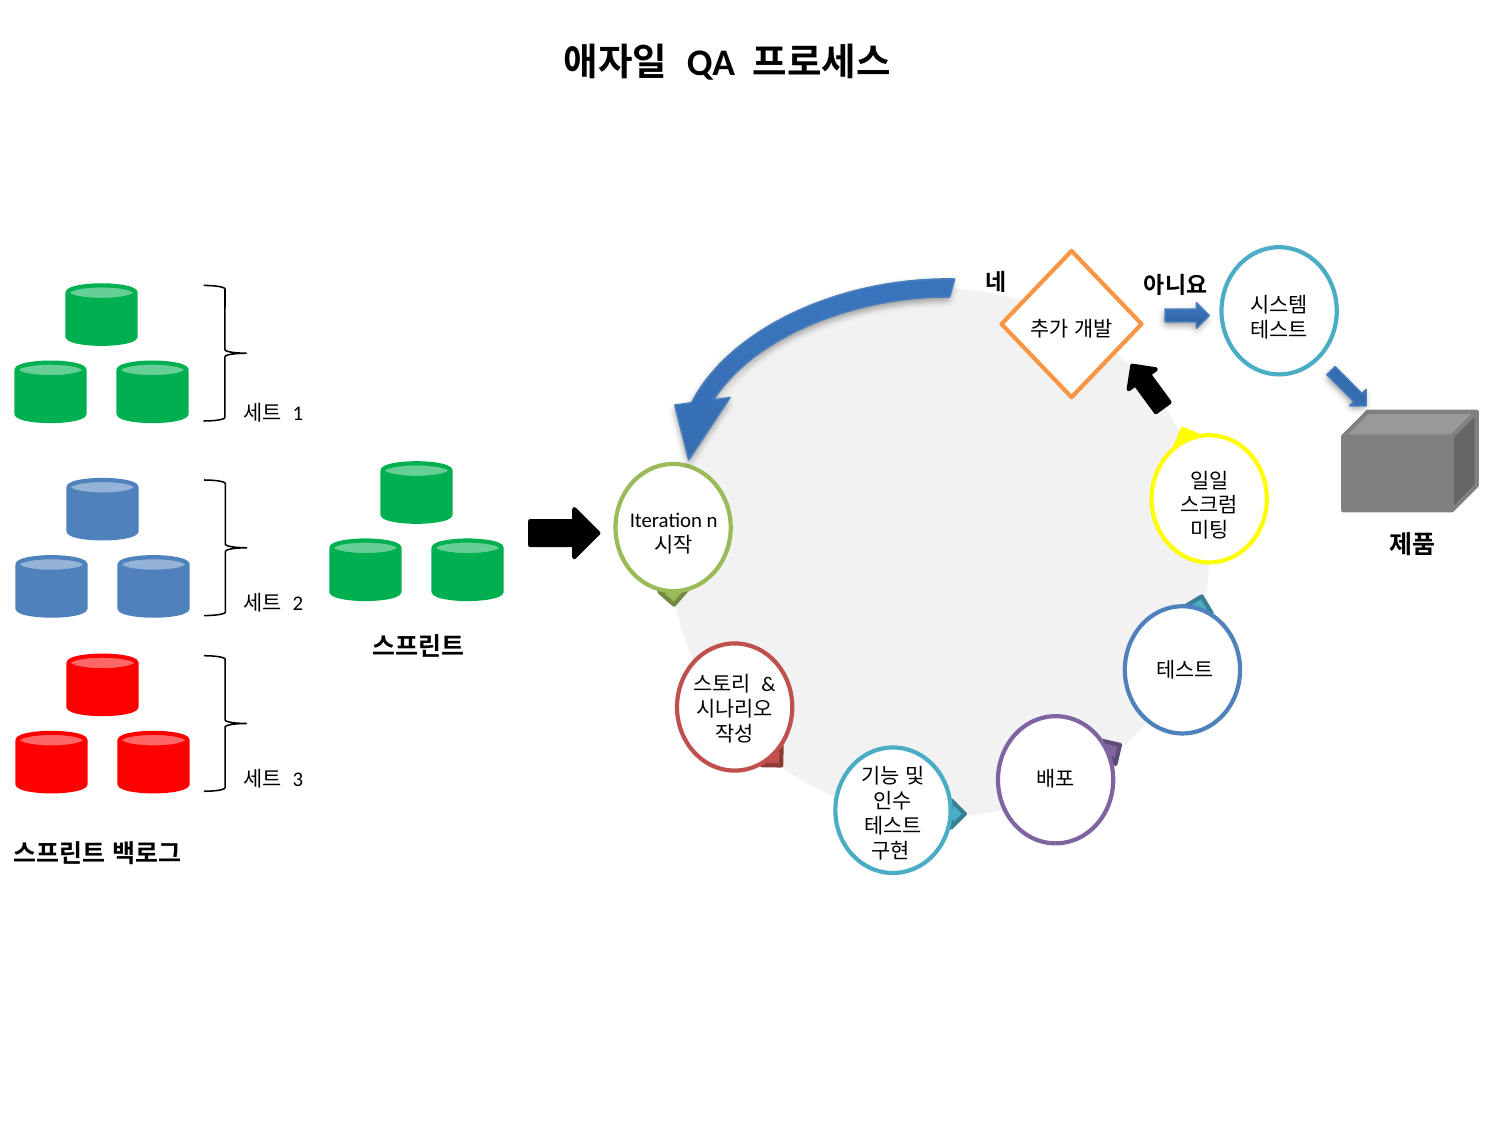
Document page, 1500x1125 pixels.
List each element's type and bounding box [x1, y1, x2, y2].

text_box [0, 30, 1477, 878]
